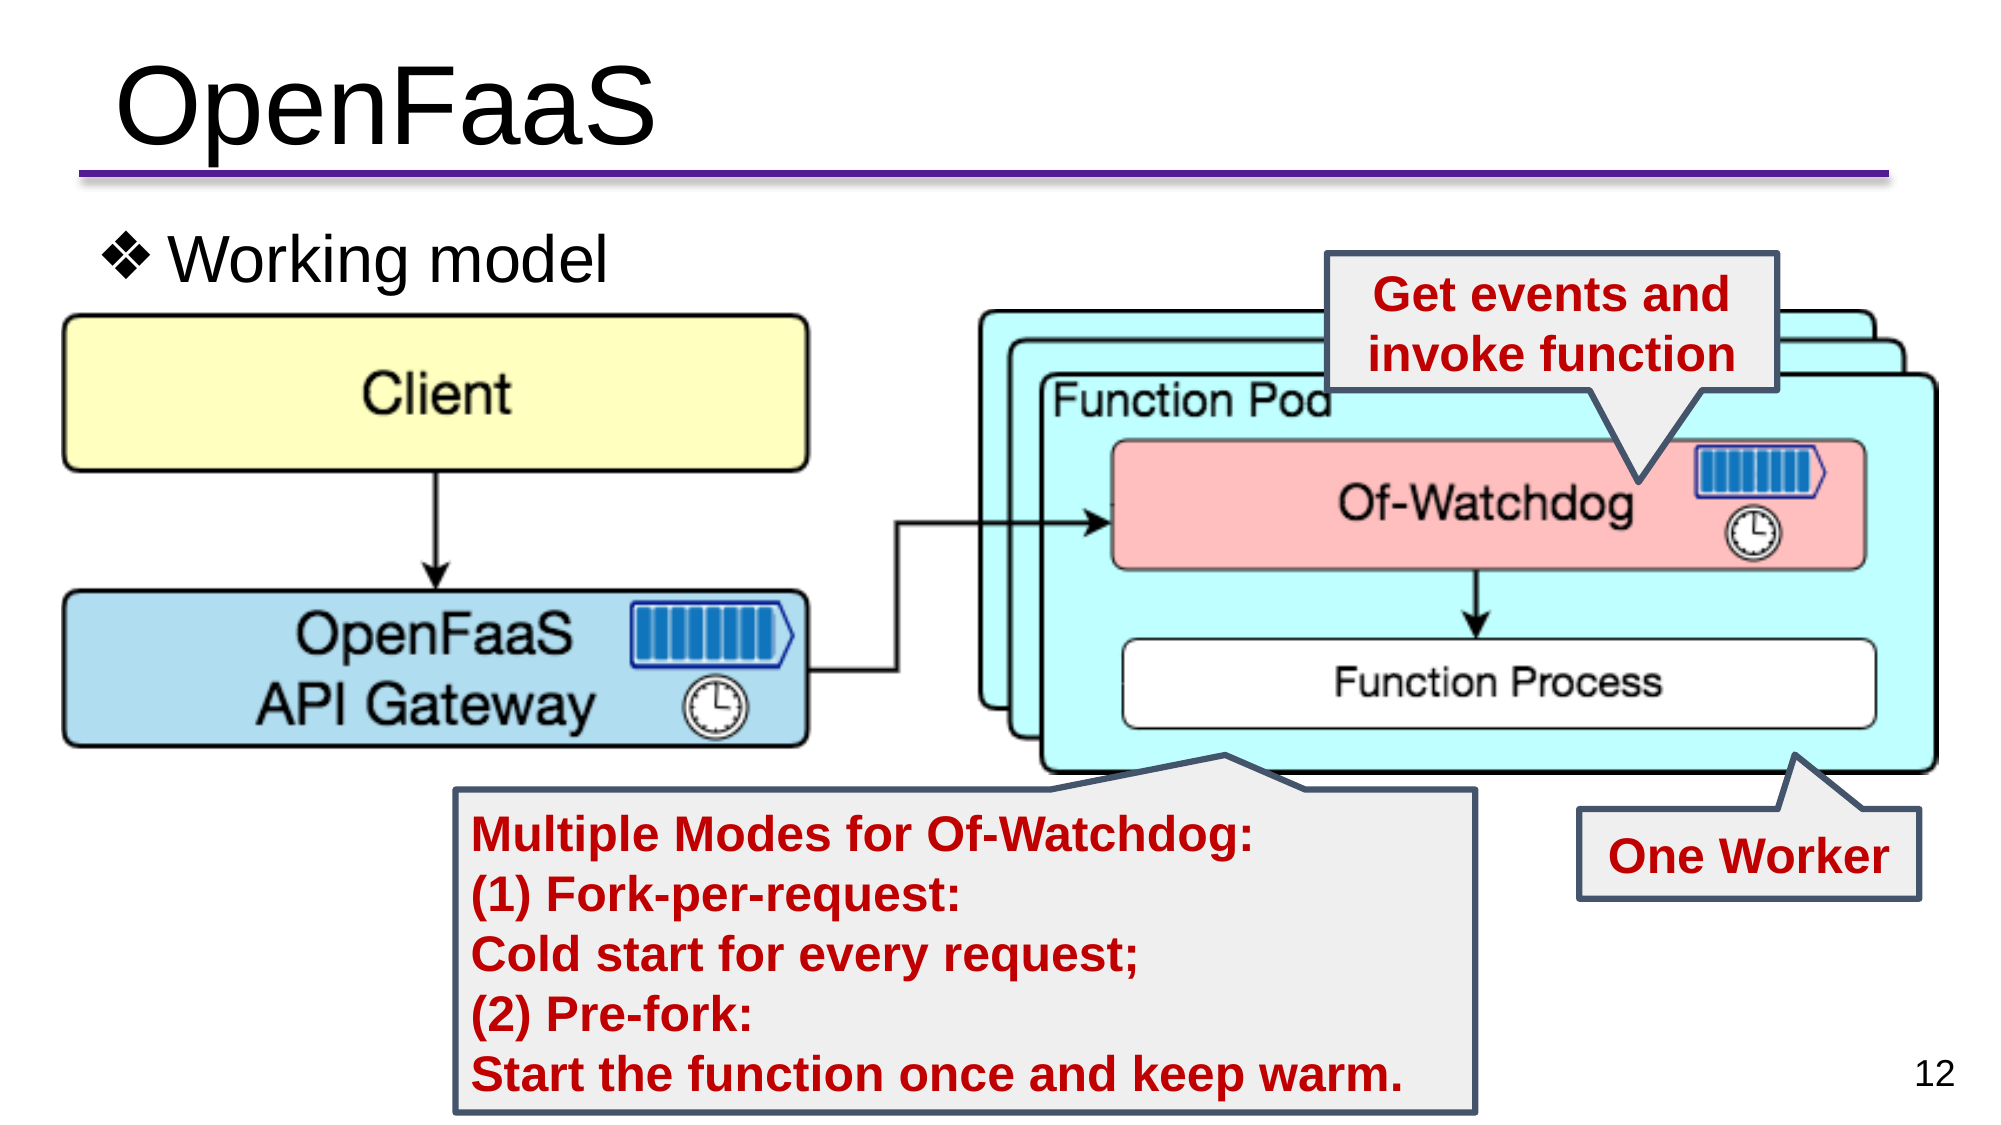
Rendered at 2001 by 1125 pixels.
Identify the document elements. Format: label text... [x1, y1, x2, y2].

text_box Multiple Modes for Of-Watchdog: (1) Fork-per-request: Cold start for every request; (2) Pre-fork: Start the function once and keep warm. [455, 786, 1476, 1113]
text_box OpenFaaS [99, 24, 1763, 170]
text_box Get events and invoke function [1326, 253, 1778, 308]
text_box Working model [77, 208, 1954, 1011]
text_box One Worker [1579, 786, 1920, 899]
picture [61, 308, 1939, 775]
